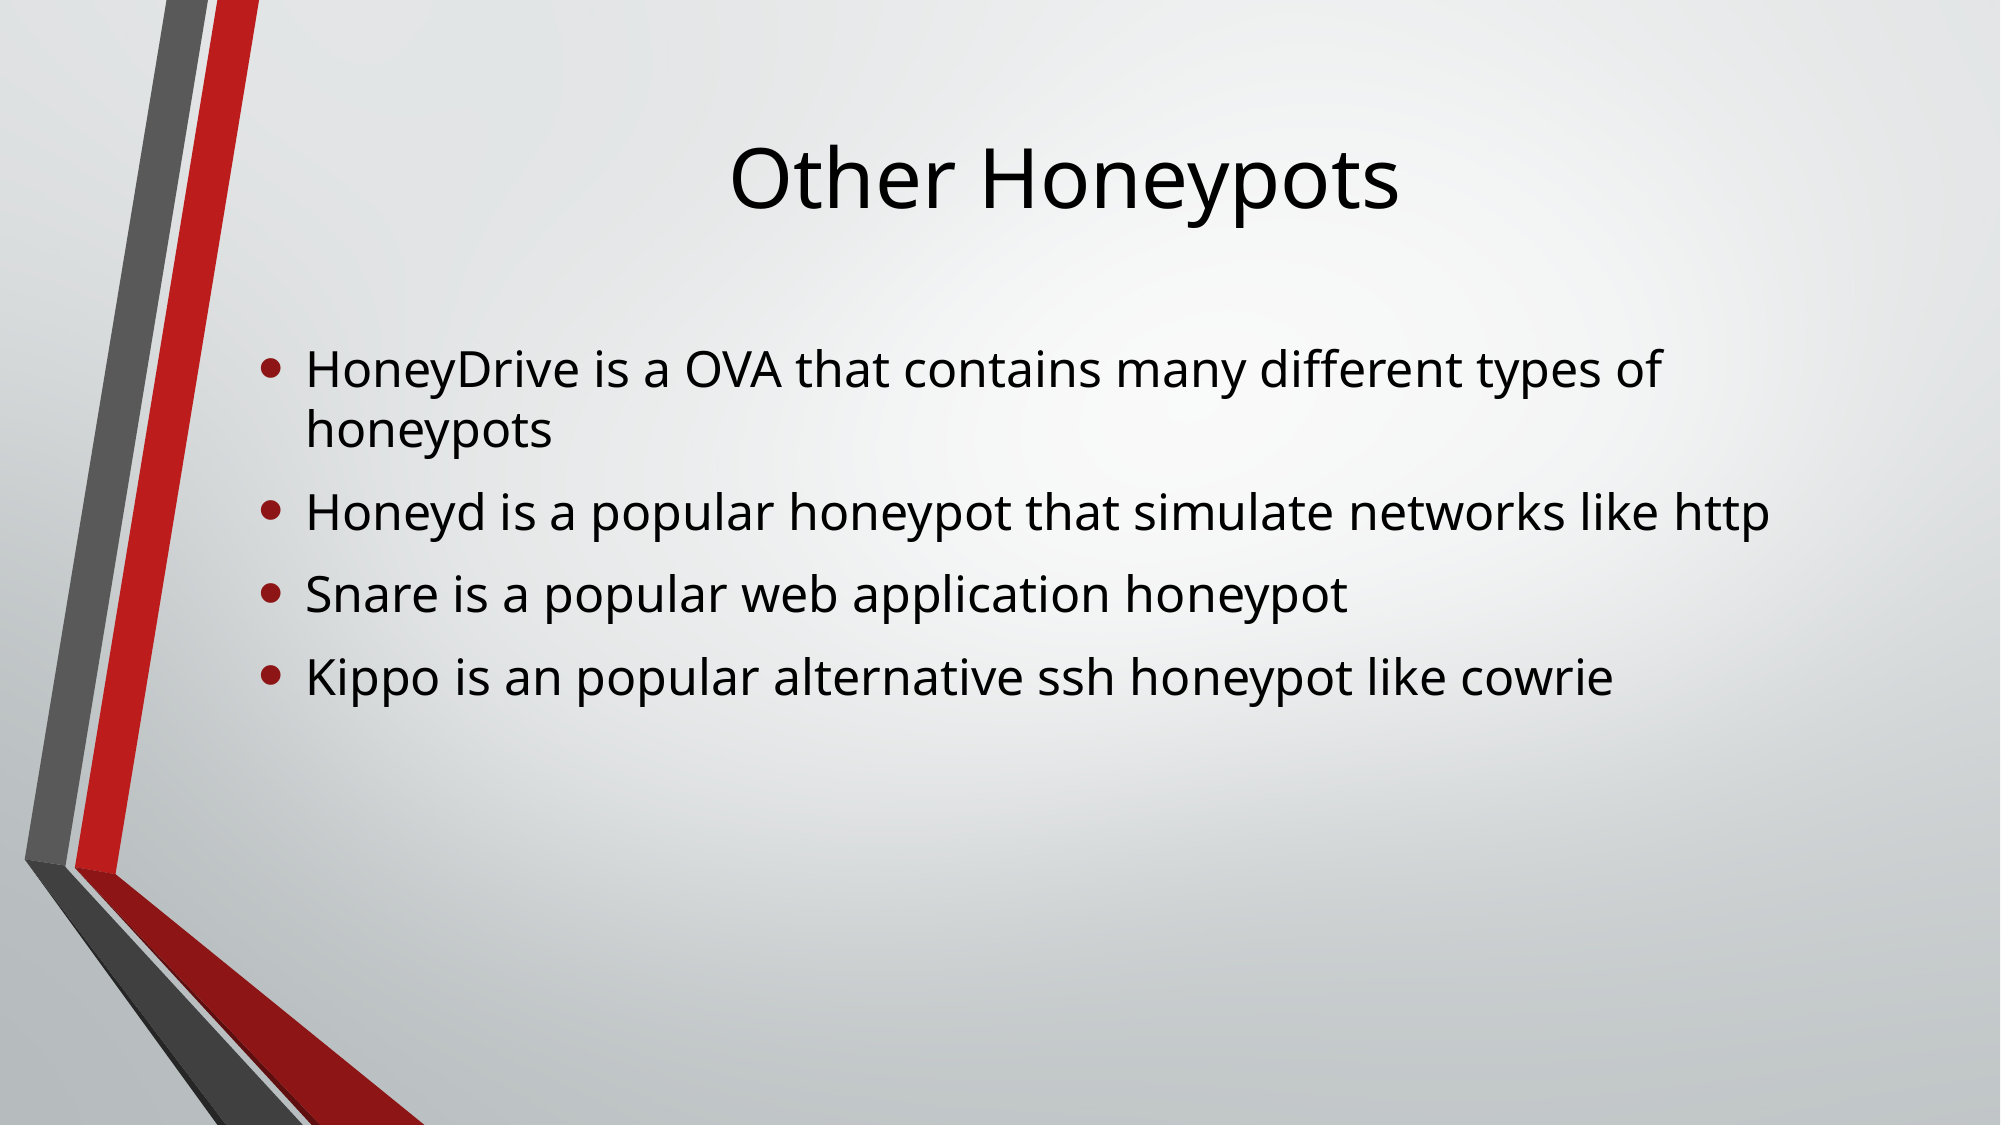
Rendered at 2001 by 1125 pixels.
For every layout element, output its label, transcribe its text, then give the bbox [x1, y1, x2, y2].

list HoneyDrive is a OVA that contains many different types of honeypots Honeyd is a popular honeypot that simulate networks like http Snare is a popular web application honeypot Kippo is an popular alternative ssh honeypot like cowrie [243, 306, 1887, 819]
title Other Honeypots [243, 31, 1887, 306]
